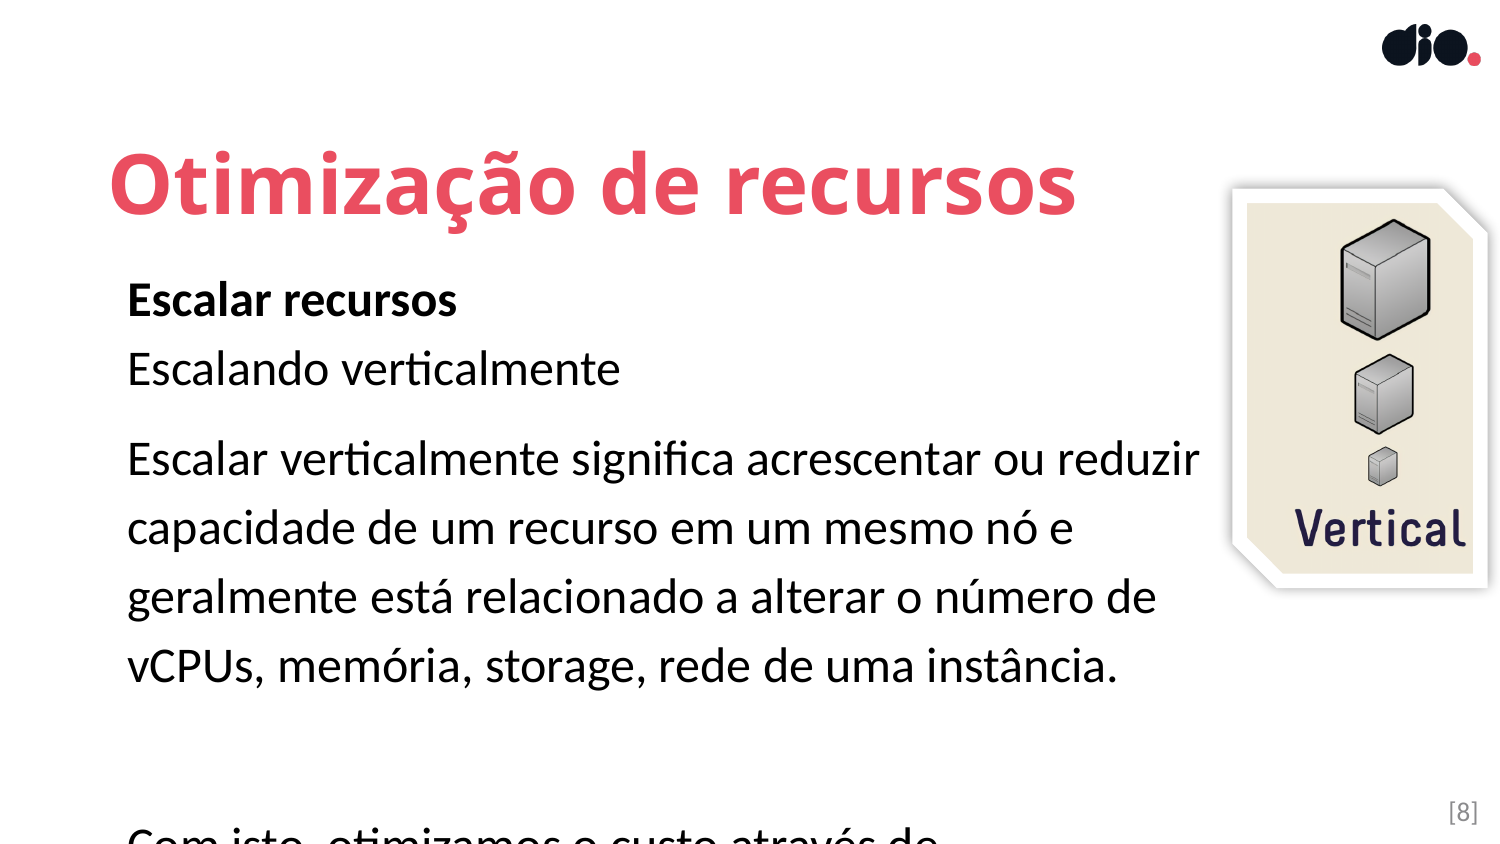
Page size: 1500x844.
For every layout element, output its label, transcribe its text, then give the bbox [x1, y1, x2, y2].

text_box Escalar recursos Escalando verticalmente Escalar verticalmente significa acrescentar ou reduzir capacidade de um recurso em um mesmo nó e geralmente está relacionado a alterar o número de vCPUs, memória, storage, rede de uma instância. Com isto, otimizamos o custo através de escalabilidade vertical aumentando recursos somente para lidar com um pico de consumo e reduzi-los conforme a diminuição da demanda. [112, 243, 1223, 762]
picture [1239, 195, 1481, 581]
text_box Otimização de recursos [92, 104, 1408, 243]
picture [1382, 24, 1481, 66]
slide_number [8] [1403, 779, 1494, 844]
